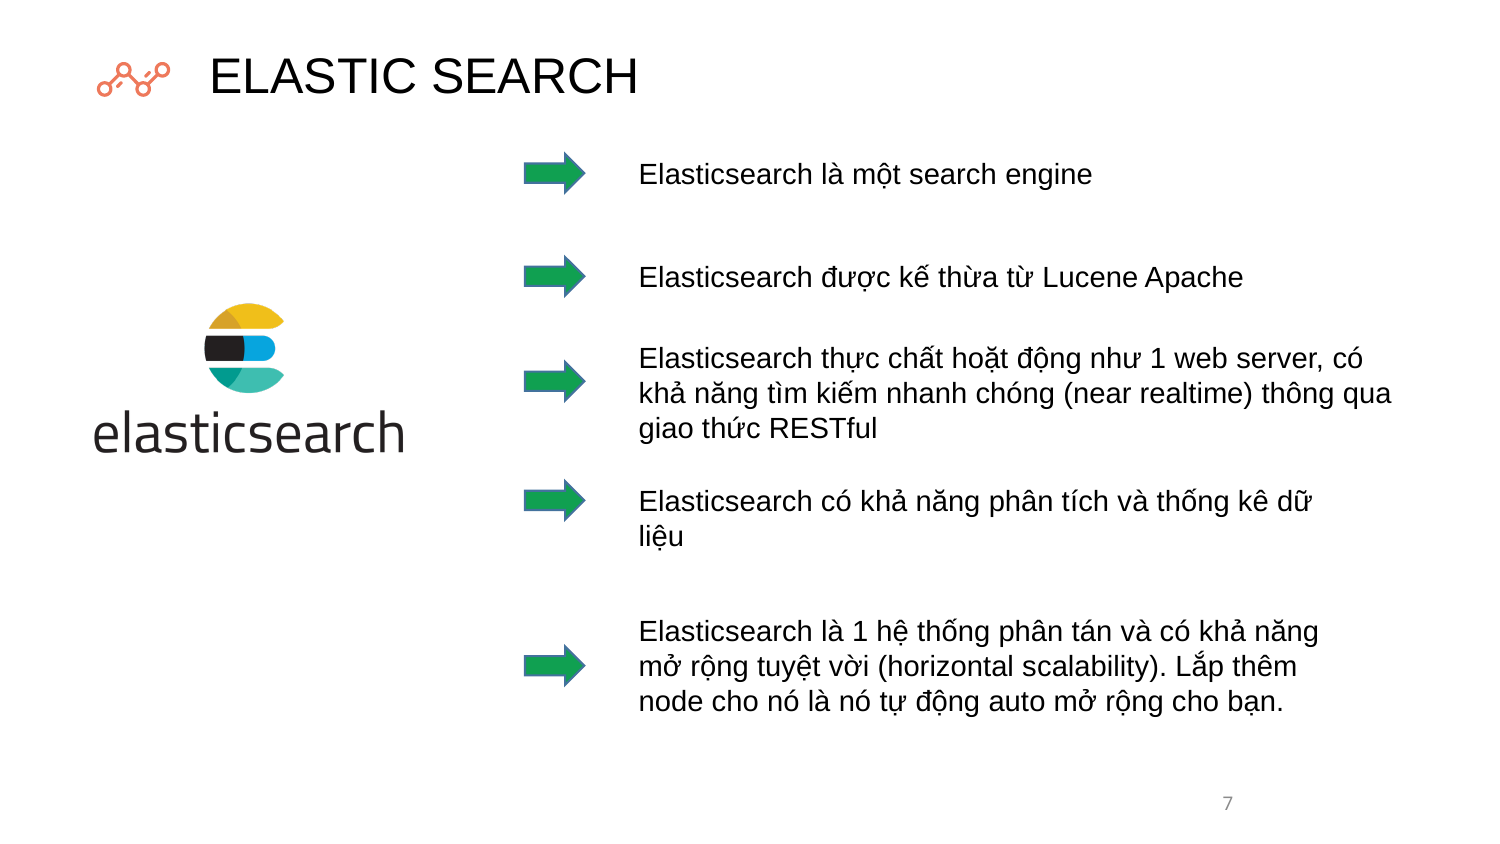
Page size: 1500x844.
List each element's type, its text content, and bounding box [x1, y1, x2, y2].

text_box [523, 151, 586, 195]
text_box Elasticsearch được kế thừa từ Lucene Apache [623, 250, 1349, 301]
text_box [96, 62, 171, 97]
picture [84, 276, 412, 482]
text_box [523, 359, 586, 404]
slide_number 7 [1059, 782, 1397, 827]
text_box [523, 254, 586, 299]
text_box Elasticsearch có khả năng phân tích và thống kê dữ liệu [623, 475, 1349, 560]
text_box [523, 643, 586, 688]
title ELASTIC SEARCH [194, 35, 1449, 112]
text_box Elasticsearch là một search engine [623, 147, 1185, 198]
text_box [523, 478, 586, 523]
text_box Elasticsearch là 1 hệ thống phân tán và có khả năng mở rộng tuyệt vời (horizontal scalability). Lắp thêm node cho nó là nó tự động auto mở rộng cho bạn. [623, 605, 1349, 725]
text_box Elasticsearch thực chất hoặt động như 1 web server, có khả năng tìm kiếm nhanh chóng (near realtime) thông qua giao thức RESTful [623, 332, 1431, 452]
